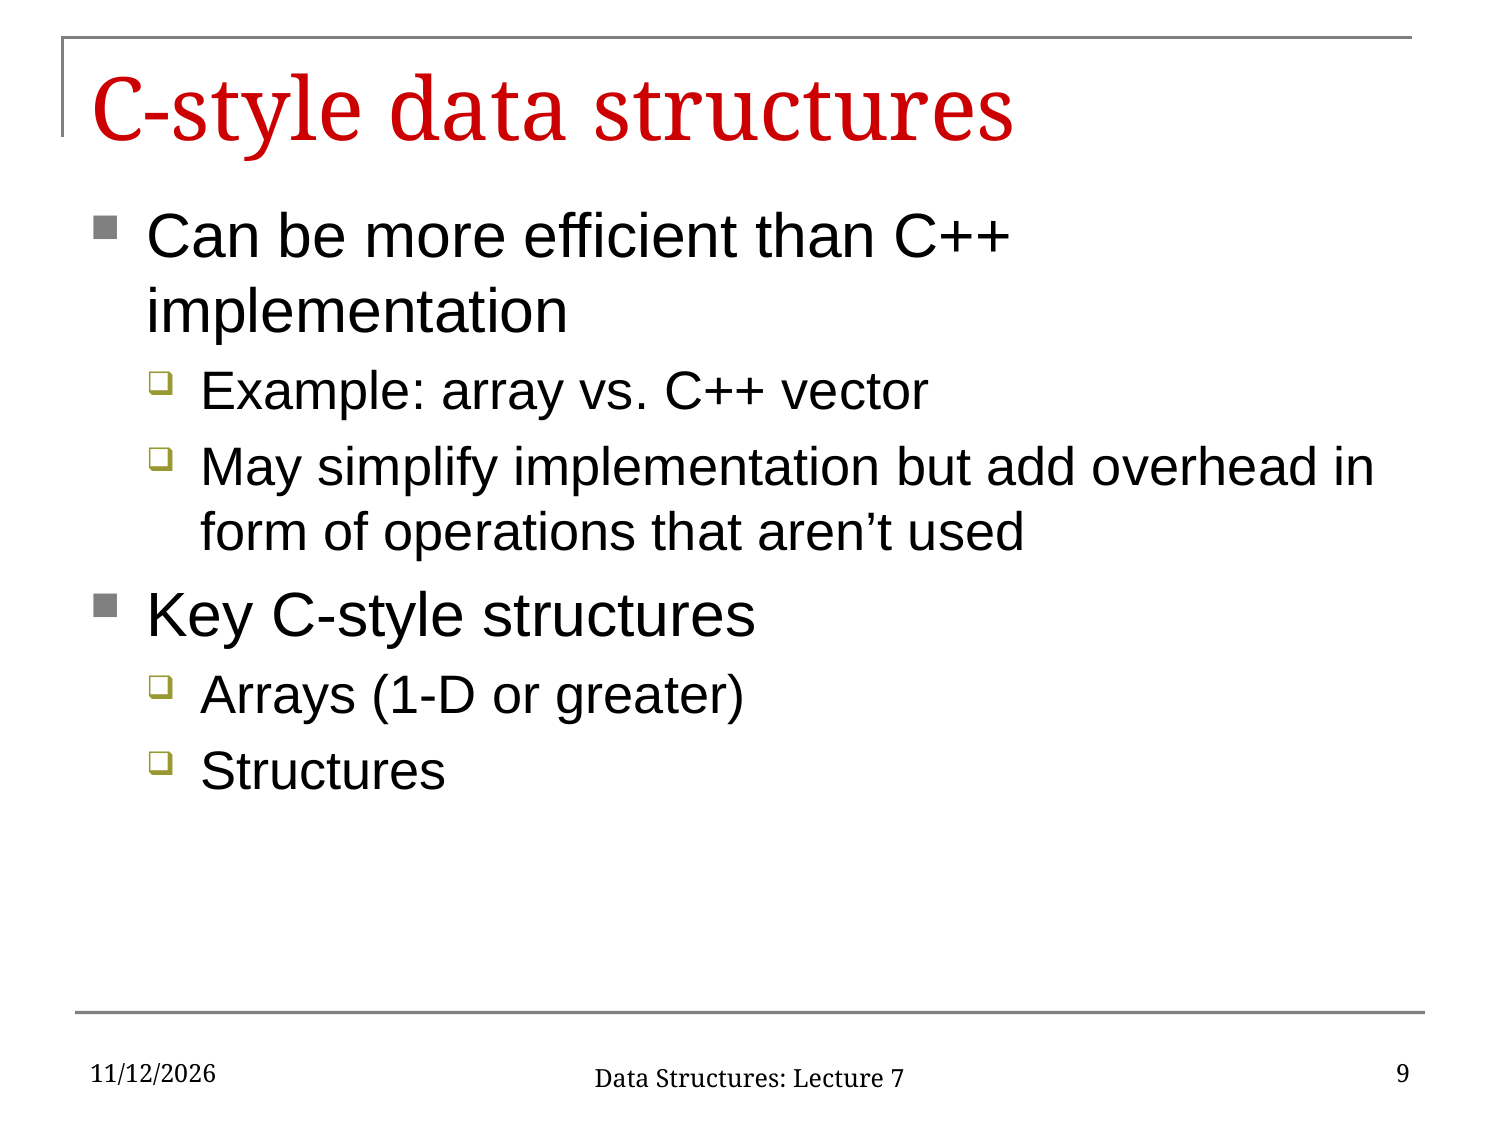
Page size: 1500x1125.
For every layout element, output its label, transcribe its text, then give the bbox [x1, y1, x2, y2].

footer Data Structures: Lecture 7 [512, 1024, 988, 1101]
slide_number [74, 1023, 426, 1100]
slide_number 9 [1074, 1023, 1426, 1100]
list Can be more efficient than C++ implementation Example: array vs. C++ vector May simplify implementation but add overhead in form of operations that aren’t used Key C-style structures Arrays (1-D or greater) Structures [75, 187, 1425, 1006]
title C-style data structures [75, 45, 1425, 163]
